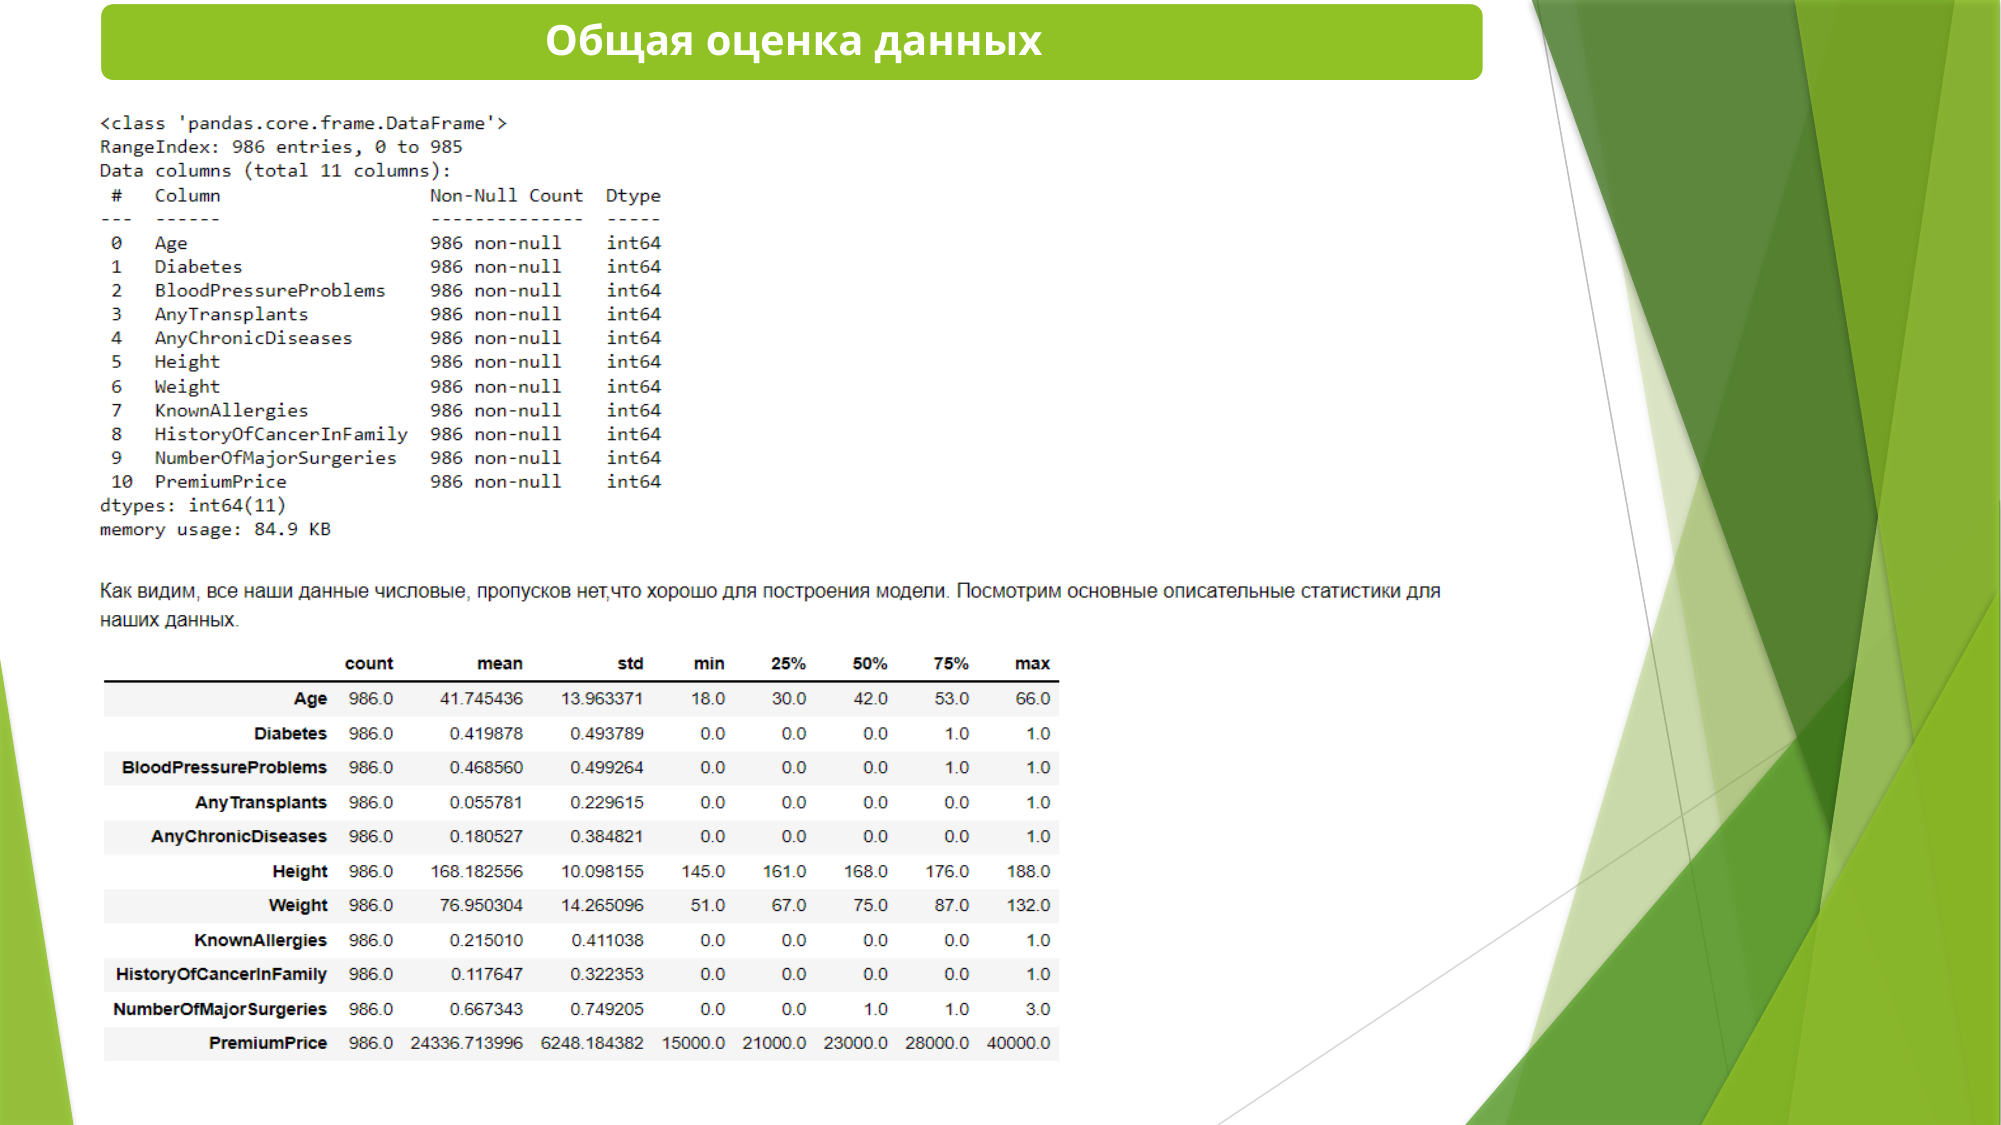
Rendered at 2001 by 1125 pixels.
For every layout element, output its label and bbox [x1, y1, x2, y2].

list [57, 108, 1469, 640]
picture [99, 637, 1092, 1078]
text_box [99, 0, 1485, 85]
